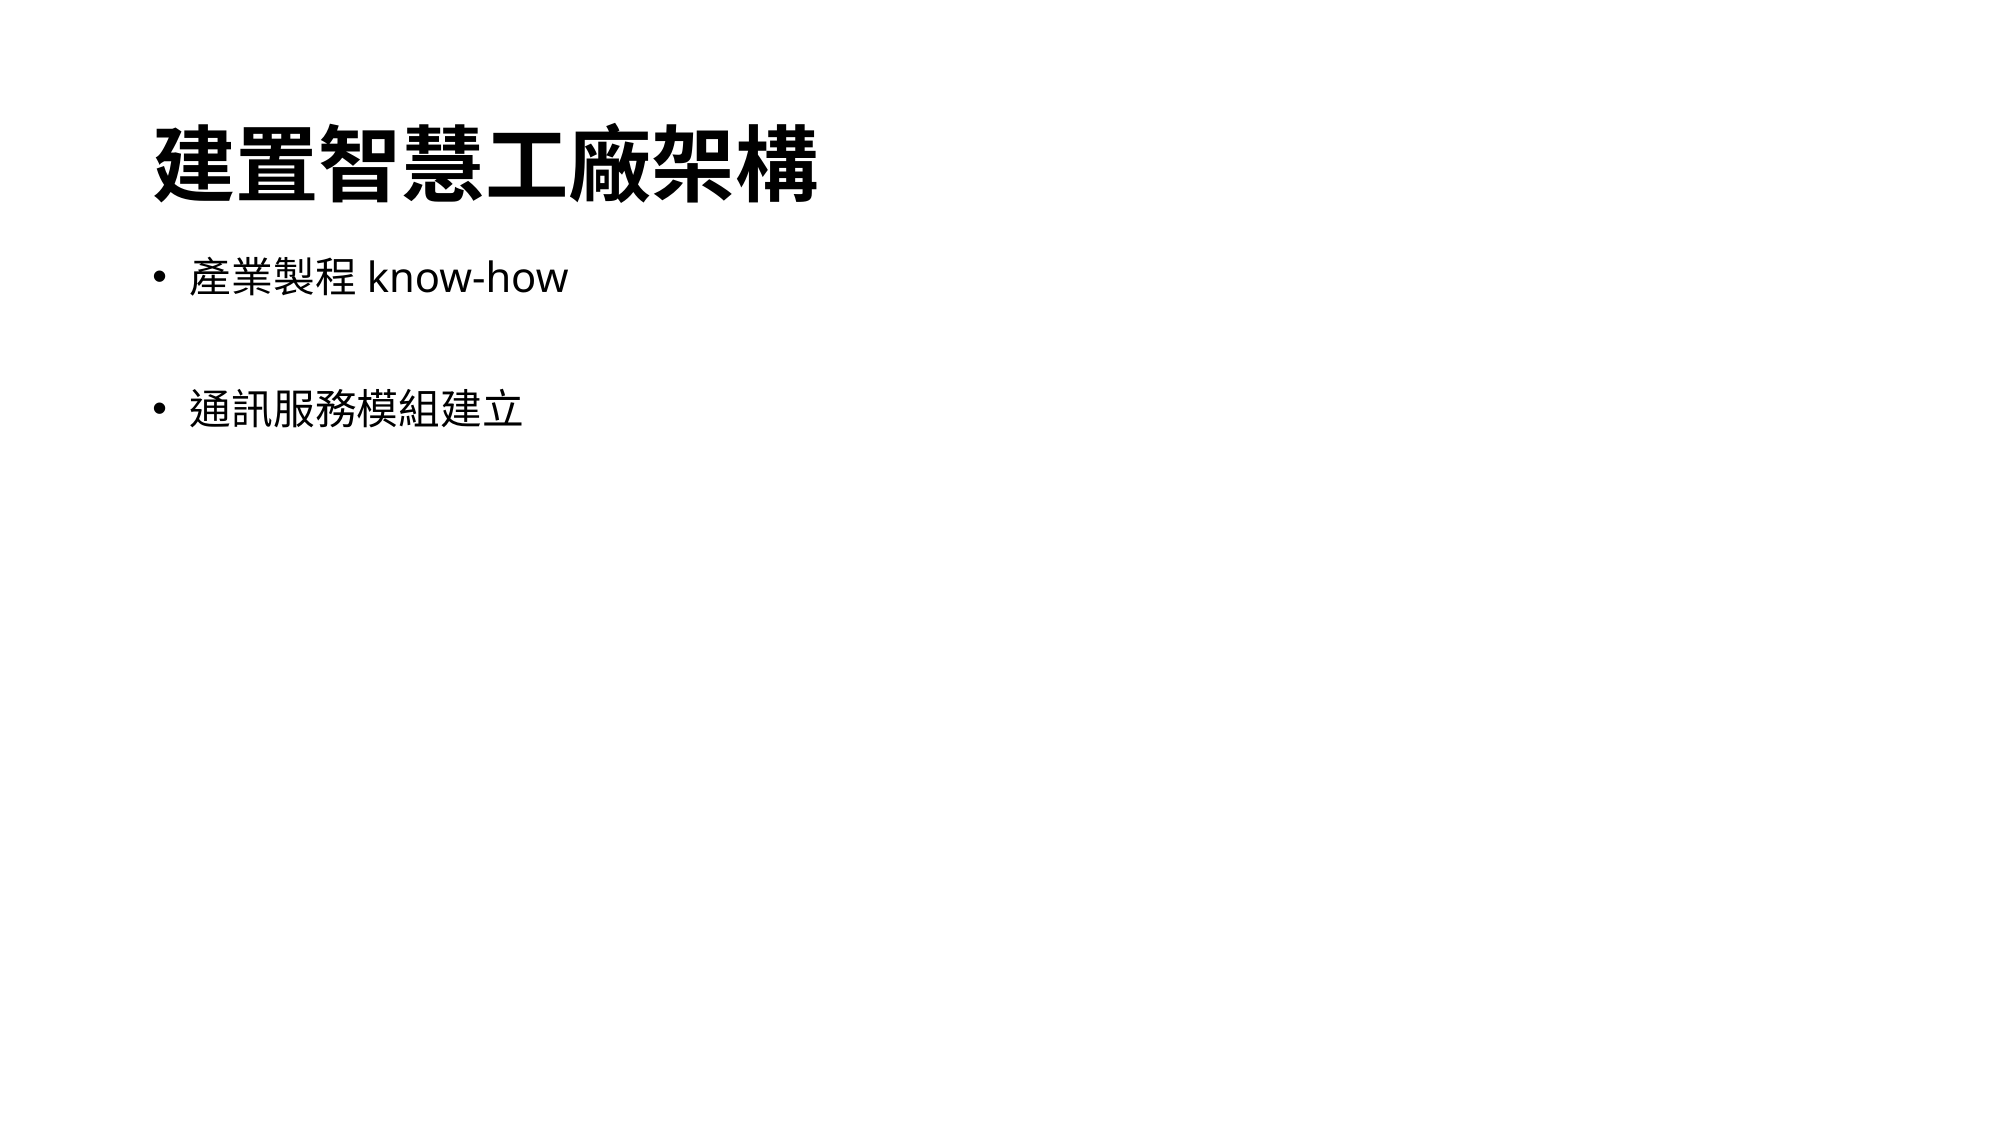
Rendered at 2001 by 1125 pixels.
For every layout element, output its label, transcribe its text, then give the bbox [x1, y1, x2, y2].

list 產業製程know-how 通訊服務模組建立 [137, 249, 1863, 1014]
title 建置智慧工廠架構 [137, 59, 1863, 249]
